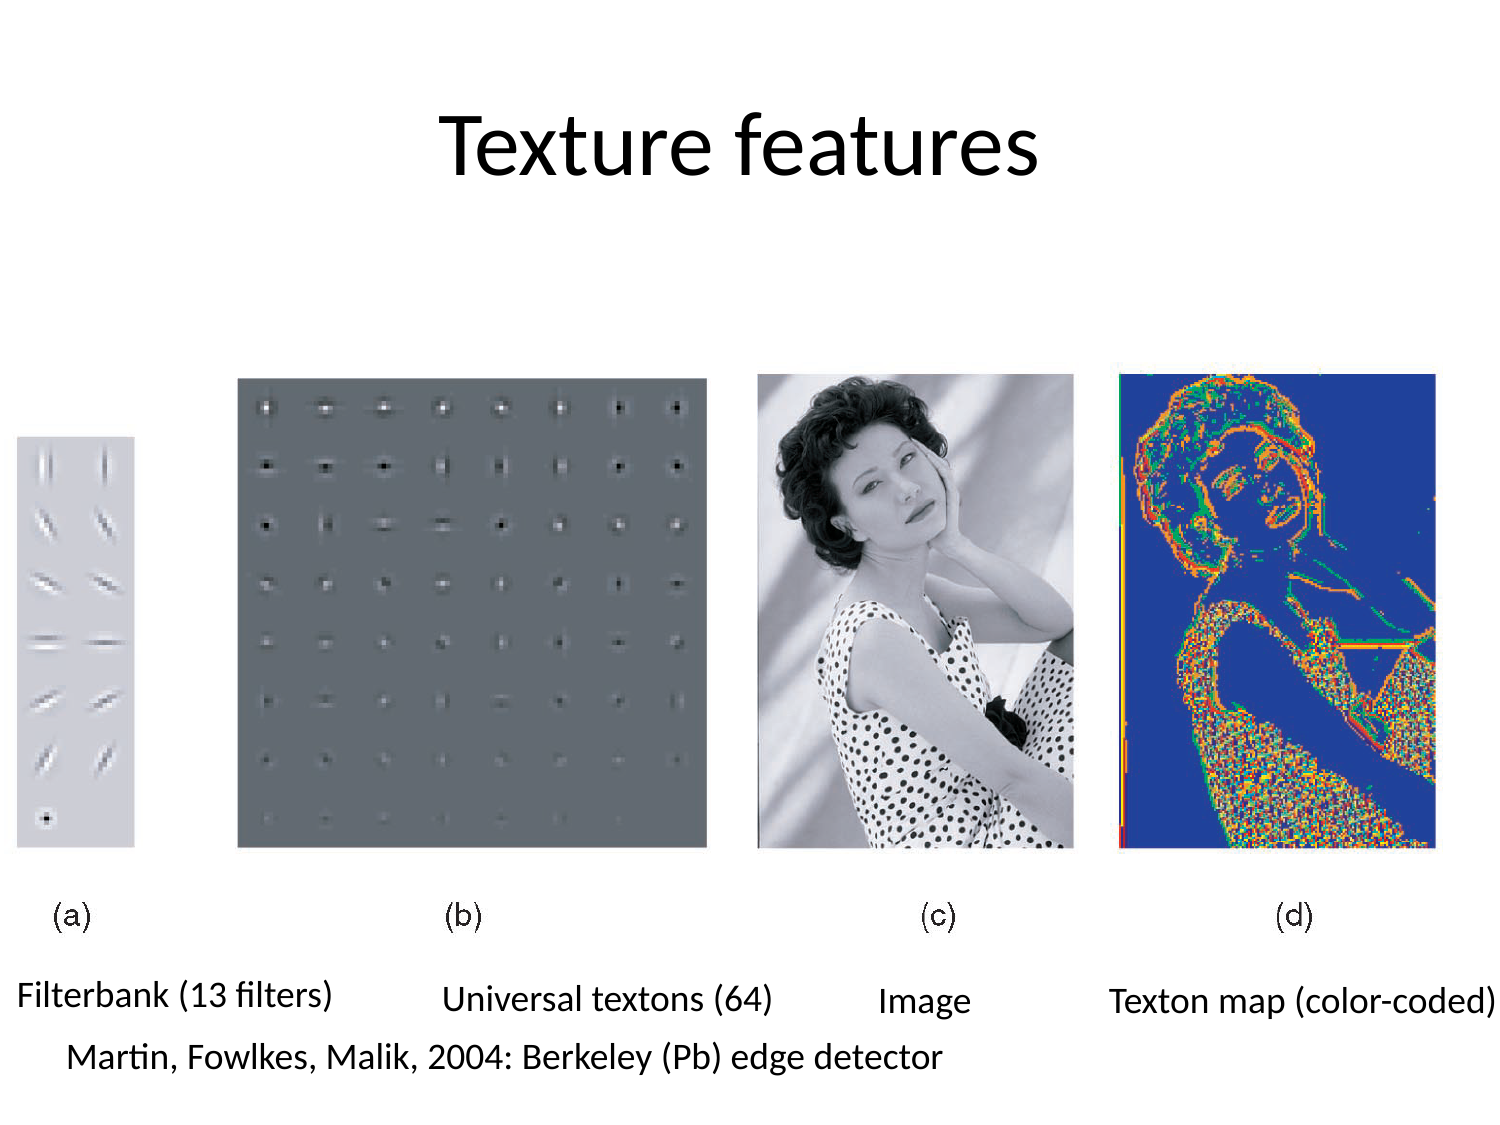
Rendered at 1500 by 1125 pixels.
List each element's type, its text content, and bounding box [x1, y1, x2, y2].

text_box Image [863, 968, 995, 1028]
text_box Filterbank (13 filters) [2, 962, 349, 1023]
title Texture features [75, 45, 1425, 233]
text_box Martin, Fowlkes, Malik, 2004: Berkeley (Pb) edge detector [51, 1024, 960, 1085]
text_box Universal textons (64) [427, 966, 789, 1027]
text_box Texton map (color-coded) [1094, 968, 1500, 1028]
picture [4, 362, 1443, 938]
